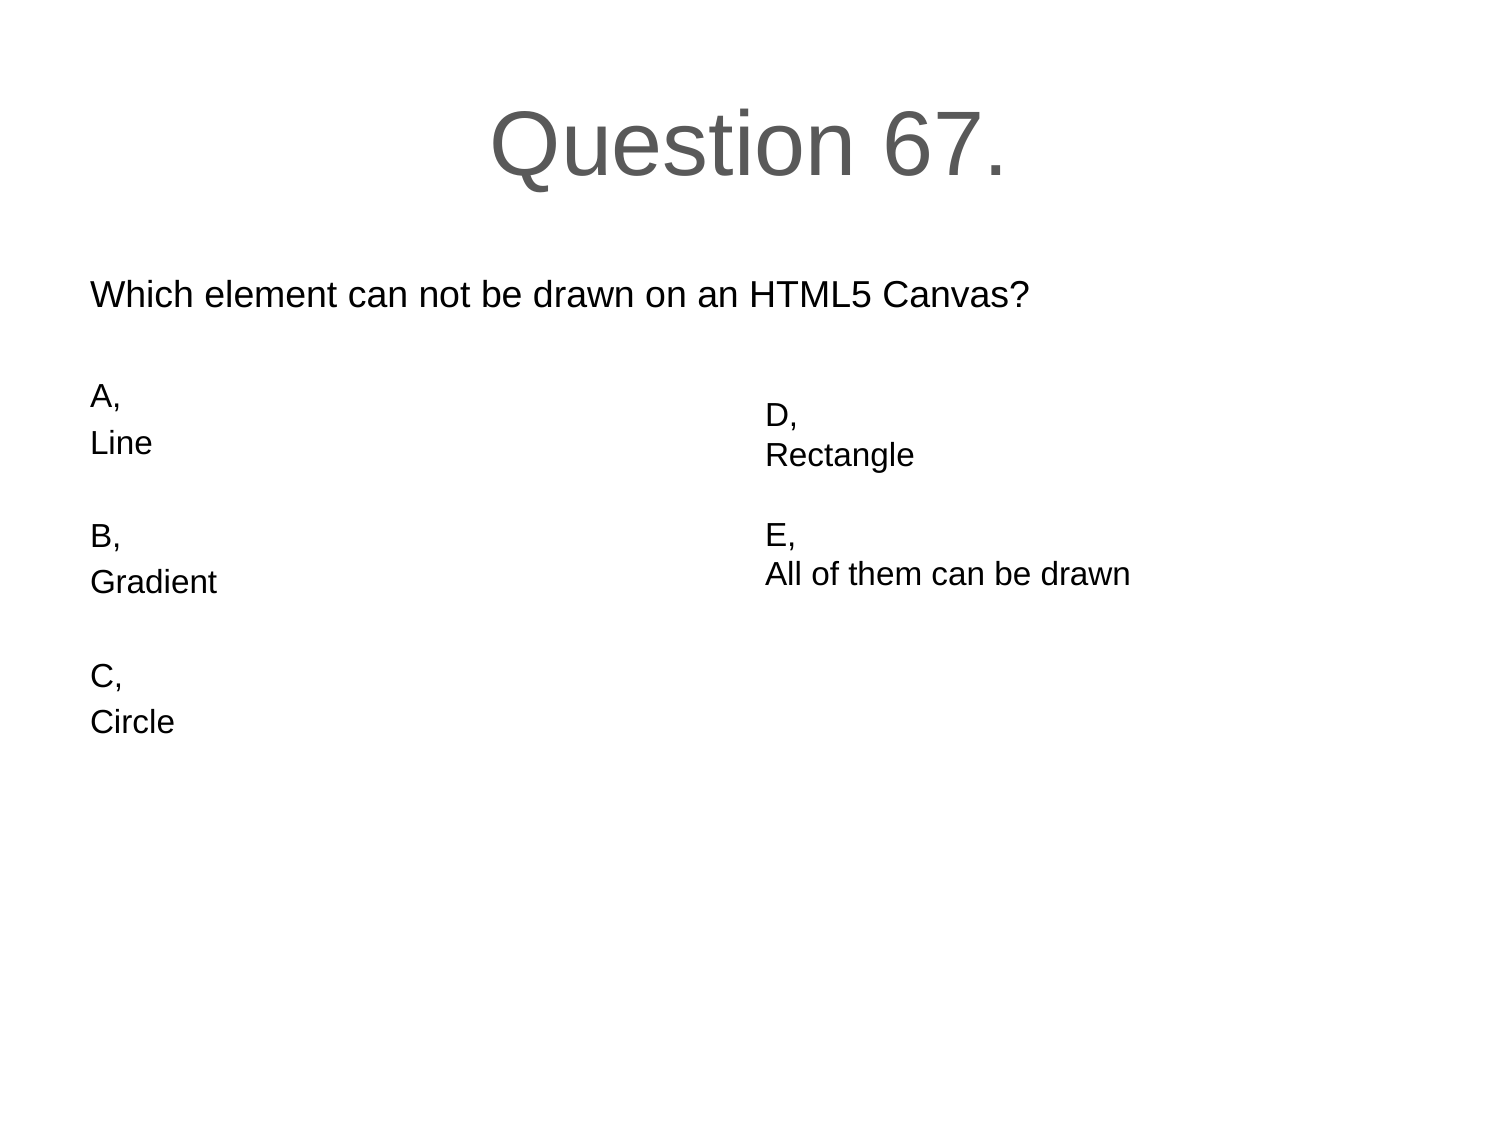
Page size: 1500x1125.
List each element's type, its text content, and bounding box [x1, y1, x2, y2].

text_box D, Rectangle E, All of them can be drawn [749, 385, 1500, 603]
title Question 67. [75, 45, 1425, 233]
list Which element can not be drawn on an HTML5 Canvas? A, Line B, Gradient C, Circle [75, 262, 1425, 1005]
